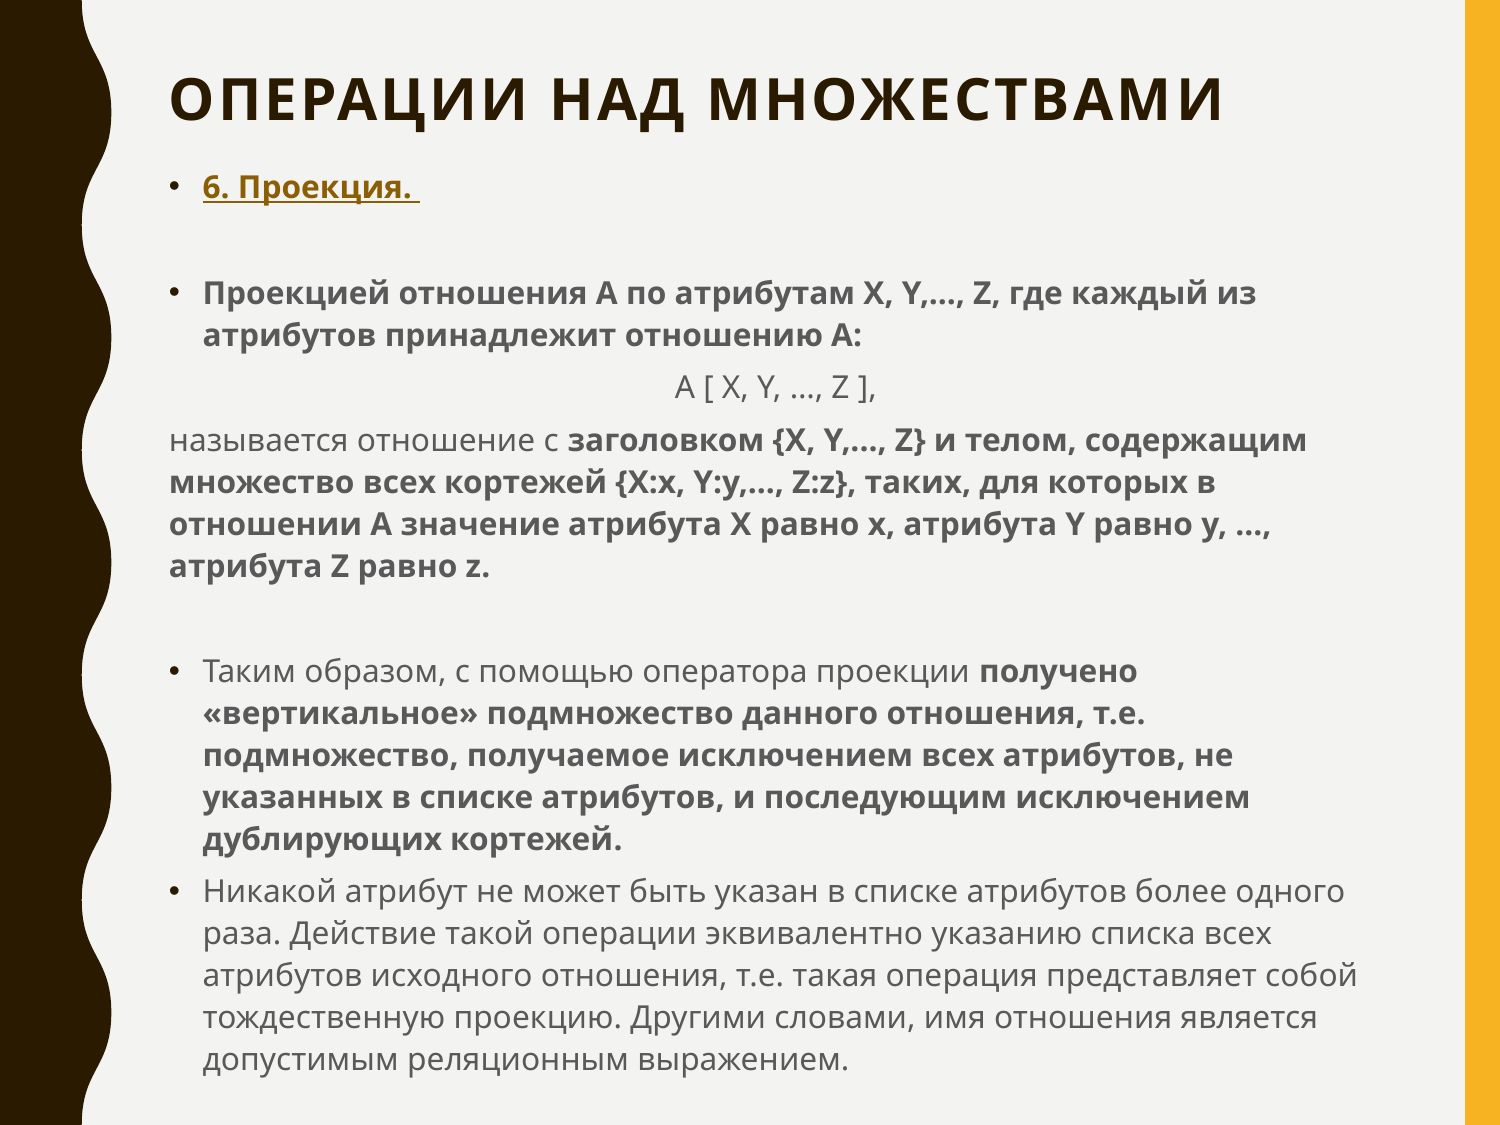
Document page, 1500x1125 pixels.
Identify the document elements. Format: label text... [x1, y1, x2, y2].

list 6. Проекция. Проекцией отношения А по атрибутам X, Y,..., Z, где каждый из атрибутов принадлежит отношению А: A [ X, Y, …, Z ], называется отношение с заголовком {X, Y,..., Z} и телом, содержащим множество всех кортежей {Х:х, Y:y,..., Z:z}, таких, для которых в отношении А значение атрибута Х равно х, атрибута Y равно y, ..., атрибута Z равно z. Таким образом, с помощью оператора проекции получено «вертикальное» подмножество данного отношения, т.е. подмножество, получаемое исключением всех атрибутов, не указанных в списке атрибутов, и последующим исключением дублирующих кортежей. Никакой атрибут не может быть указан в списке атрибутов более одного раза. Действие такой операции эквивалентно указанию списка всех атрибутов исходного отношения, т.е. такая операция представляет собой тождественную проекцию. Другими словами, имя отношения является допустимым реляционным выражением. [154, 155, 1407, 1085]
title операции над множествами [154, 62, 1407, 155]
